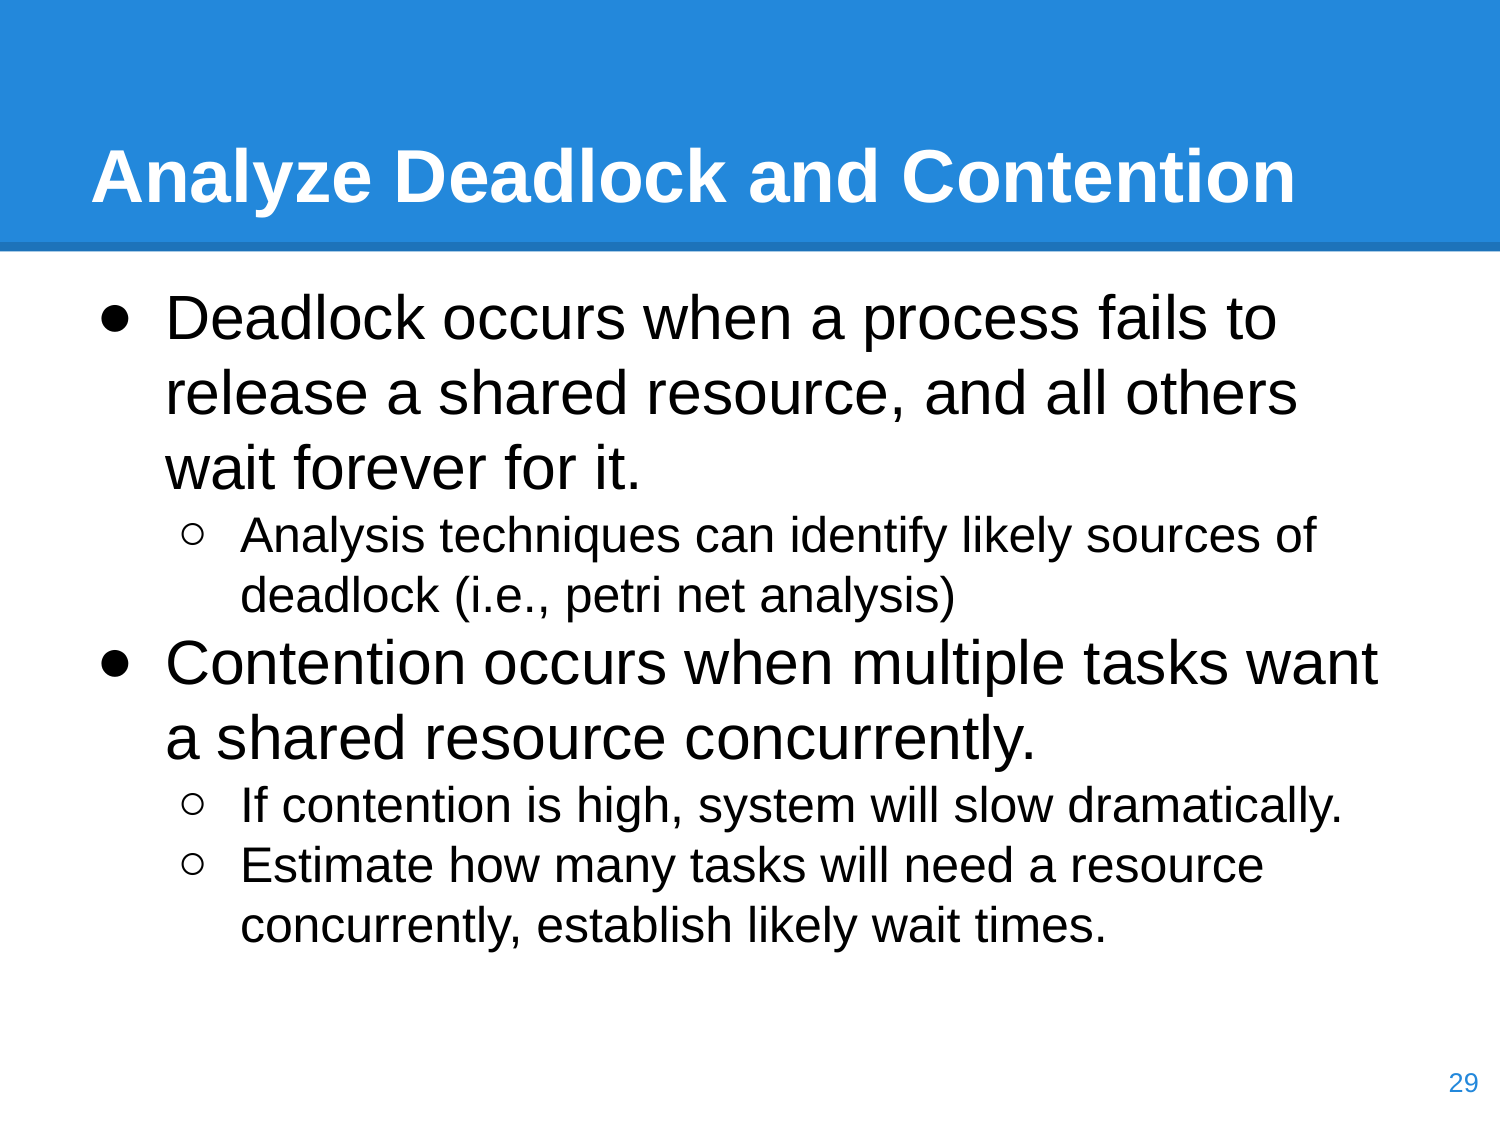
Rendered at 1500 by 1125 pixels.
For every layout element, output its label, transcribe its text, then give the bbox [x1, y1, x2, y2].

title Analyze Deadlock and Contention [75, 45, 1425, 233]
list Deadlock occurs when a process fails to release a shared resource, and all others wait forever for it. Analysis techniques can identify likely sources of deadlock (i.e., petri net analysis) Contention occurs when multiple tasks want a shared resource concurrently. If contention is high, system will slow dramatically. Estimate how many tasks will need a resource concurrently, establish likely wait times. [75, 262, 1425, 1078]
slide_number ‹#› [1403, 1038, 1494, 1125]
